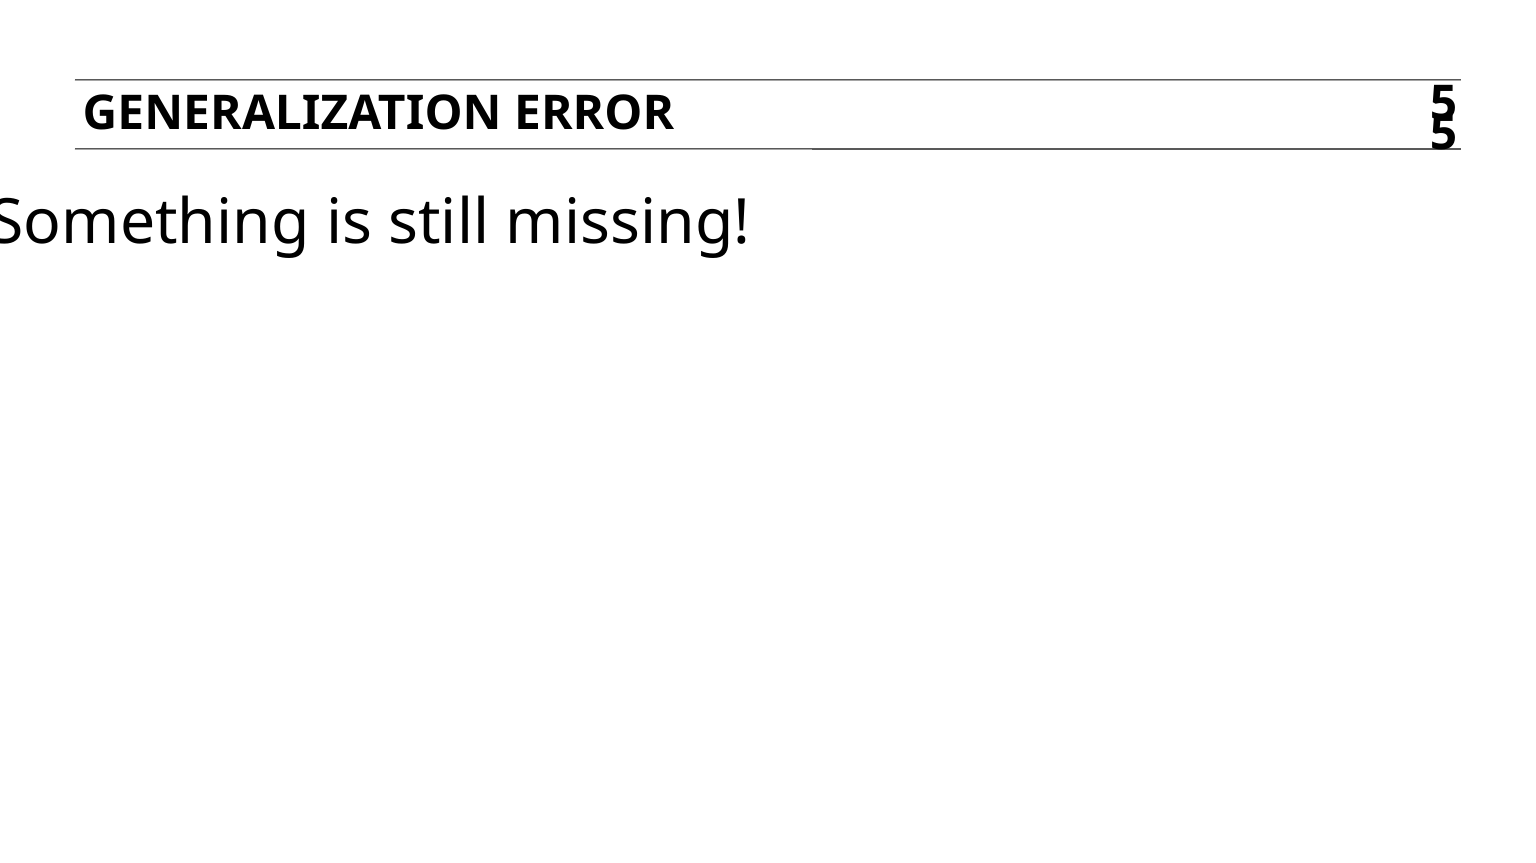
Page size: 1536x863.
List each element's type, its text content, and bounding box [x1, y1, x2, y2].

list Generalization error [67, 81, 1118, 132]
slide_number 55 [1419, 86, 1461, 138]
text_box Something is still missing! [0, 173, 767, 264]
